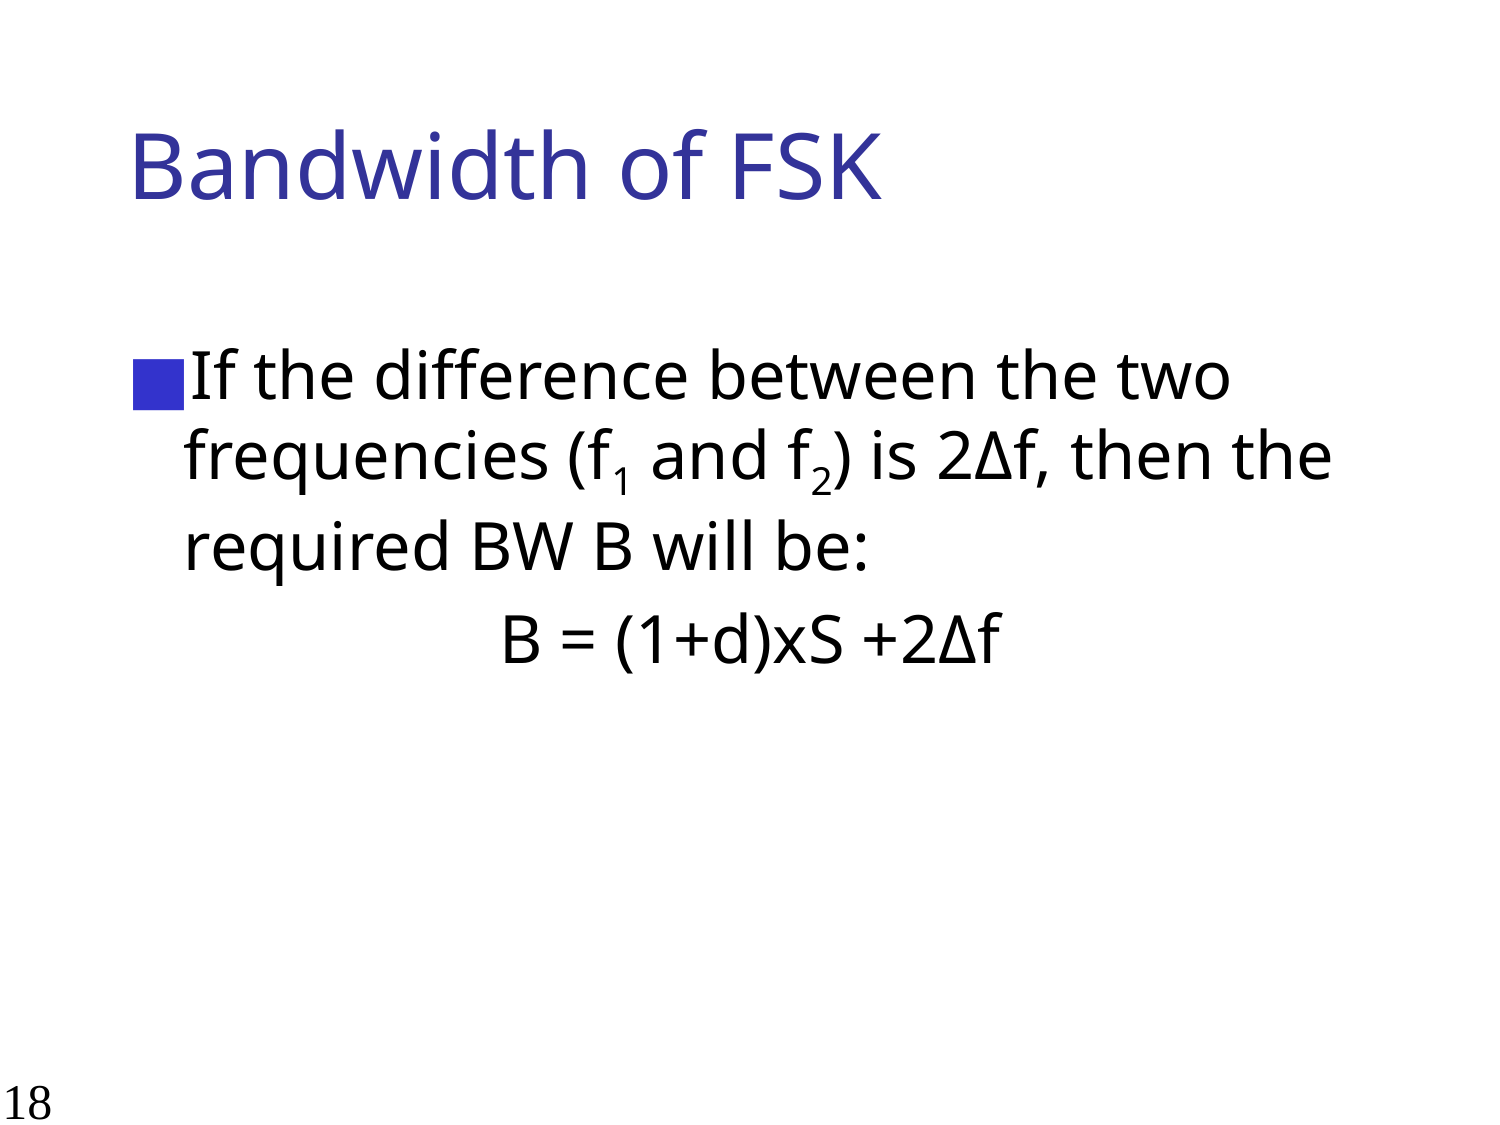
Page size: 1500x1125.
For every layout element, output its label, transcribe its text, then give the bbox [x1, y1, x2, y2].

list If the difference between the two frequencies (f1 and f2) is 2Δf, then the required BW B will be: B = (1+d)xS +2Δf [112, 324, 1388, 1000]
title Bandwidth of FSK [112, 99, 1388, 288]
slide_number ‹#› [0, 1062, 300, 1125]
